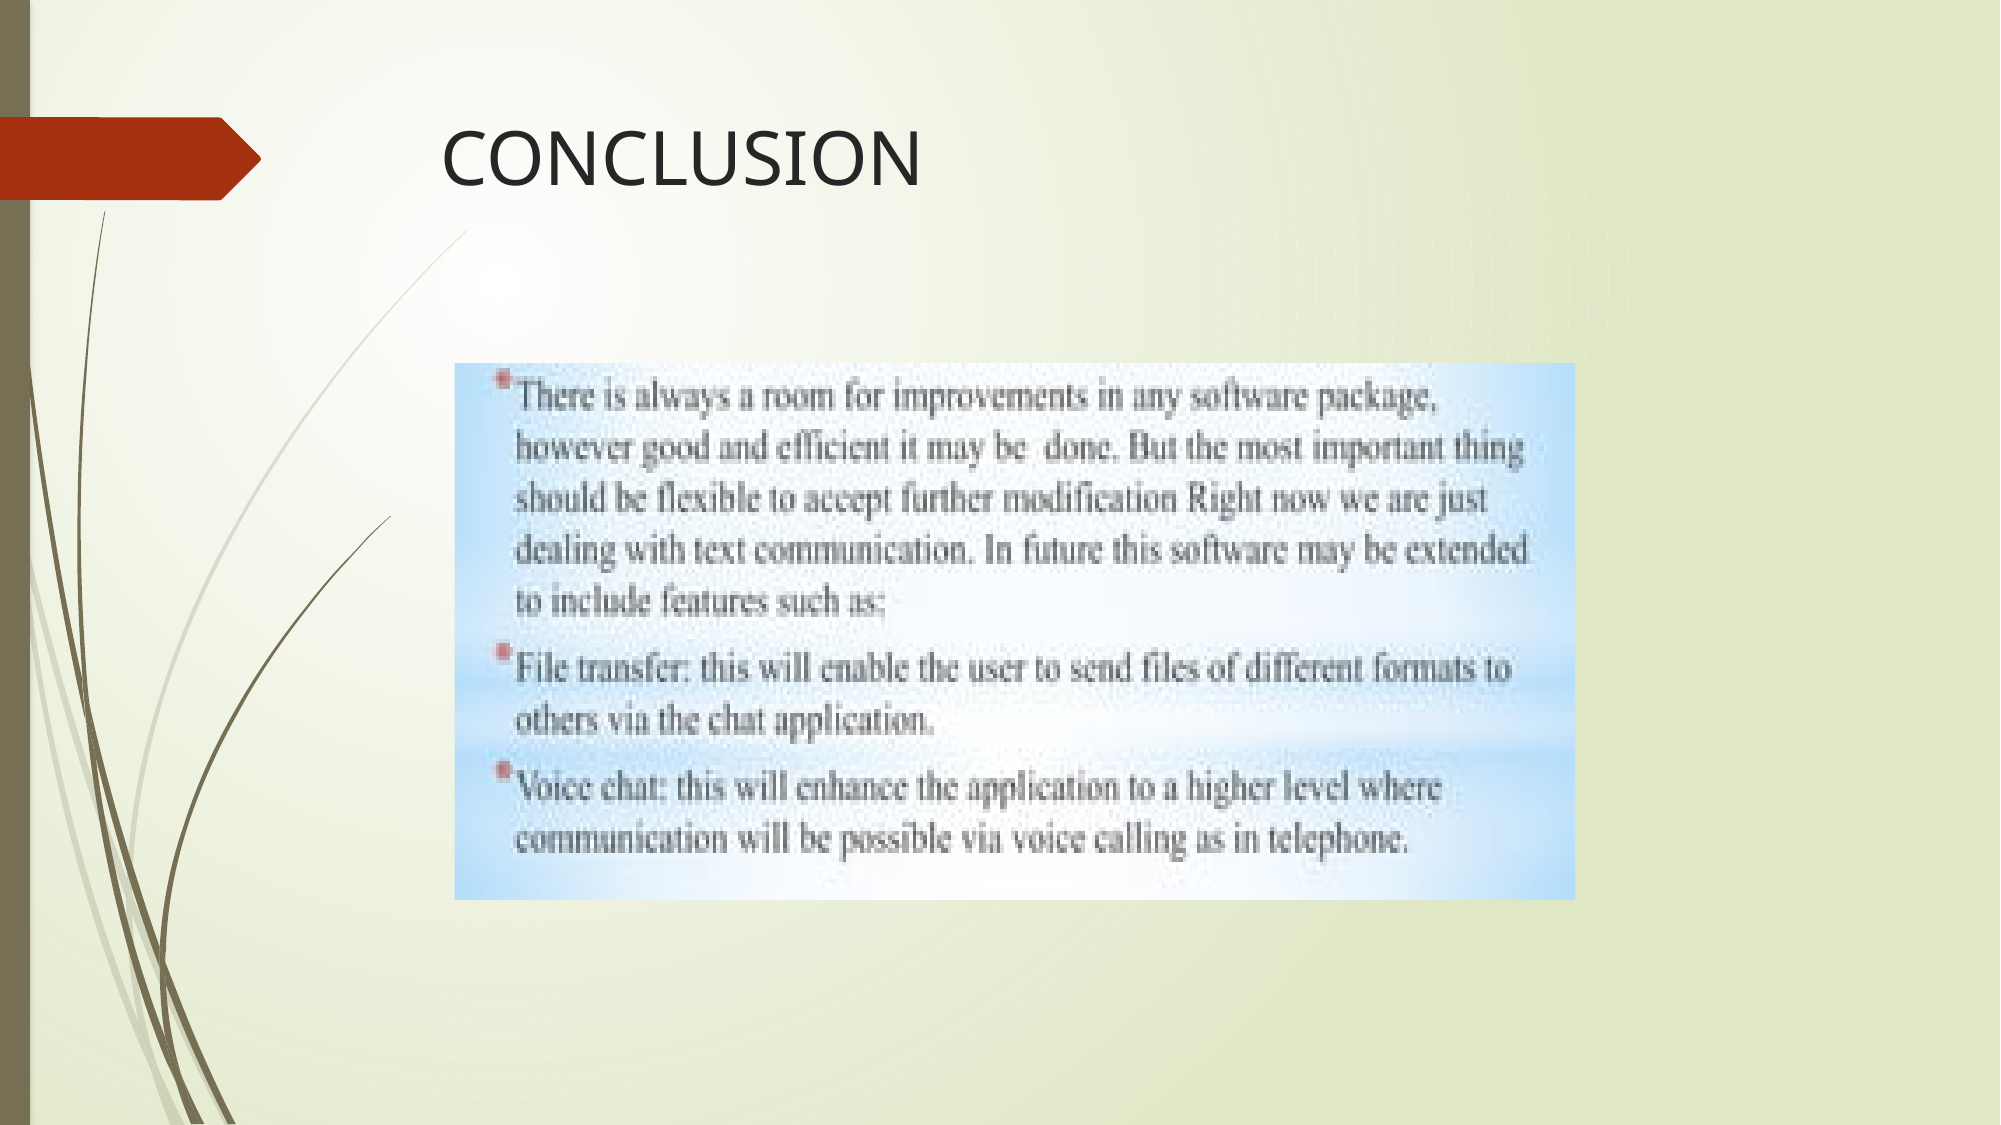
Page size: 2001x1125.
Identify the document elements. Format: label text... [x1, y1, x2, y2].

picture [454, 363, 1576, 901]
title CONCLUSION [425, 102, 1888, 313]
